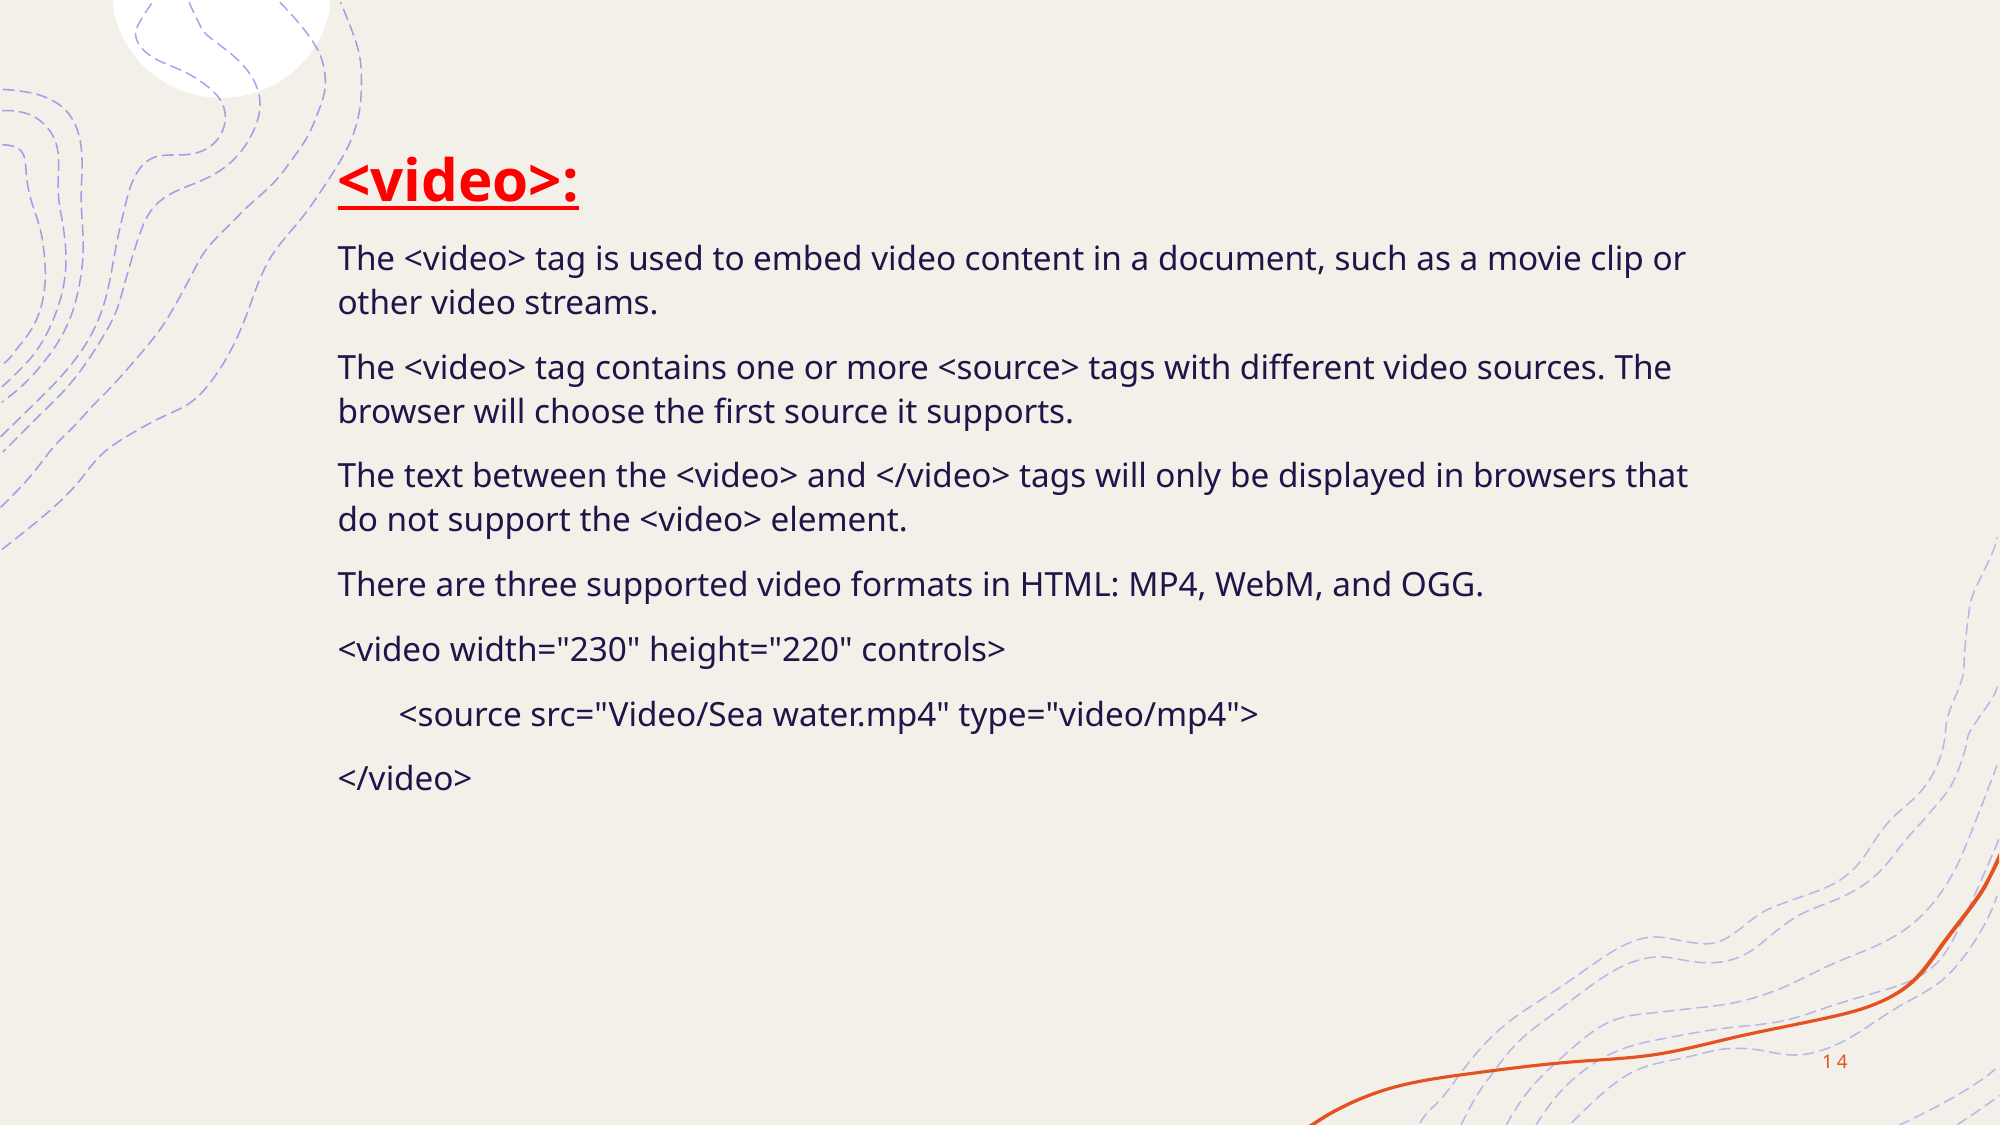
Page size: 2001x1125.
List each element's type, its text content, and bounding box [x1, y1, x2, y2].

slide_number 14 [1625, 1042, 1863, 1103]
list <video>: The <video> tag is used to embed video content in a document, such as a movie clip or other video streams. The <video> tag contains one or more <source> tags with different video sources. The browser will choose the first source it supports. The text between the <video> and </video> tags will only be displayed in browsers that do not support the <video> element. There are three supported video formats in HTML: MP4, WebM, and OGG. <video width="230" height="220" controls> <source src="Video/Sea water.mp4" type="video/mp4"> </video> [322, 128, 1744, 970]
